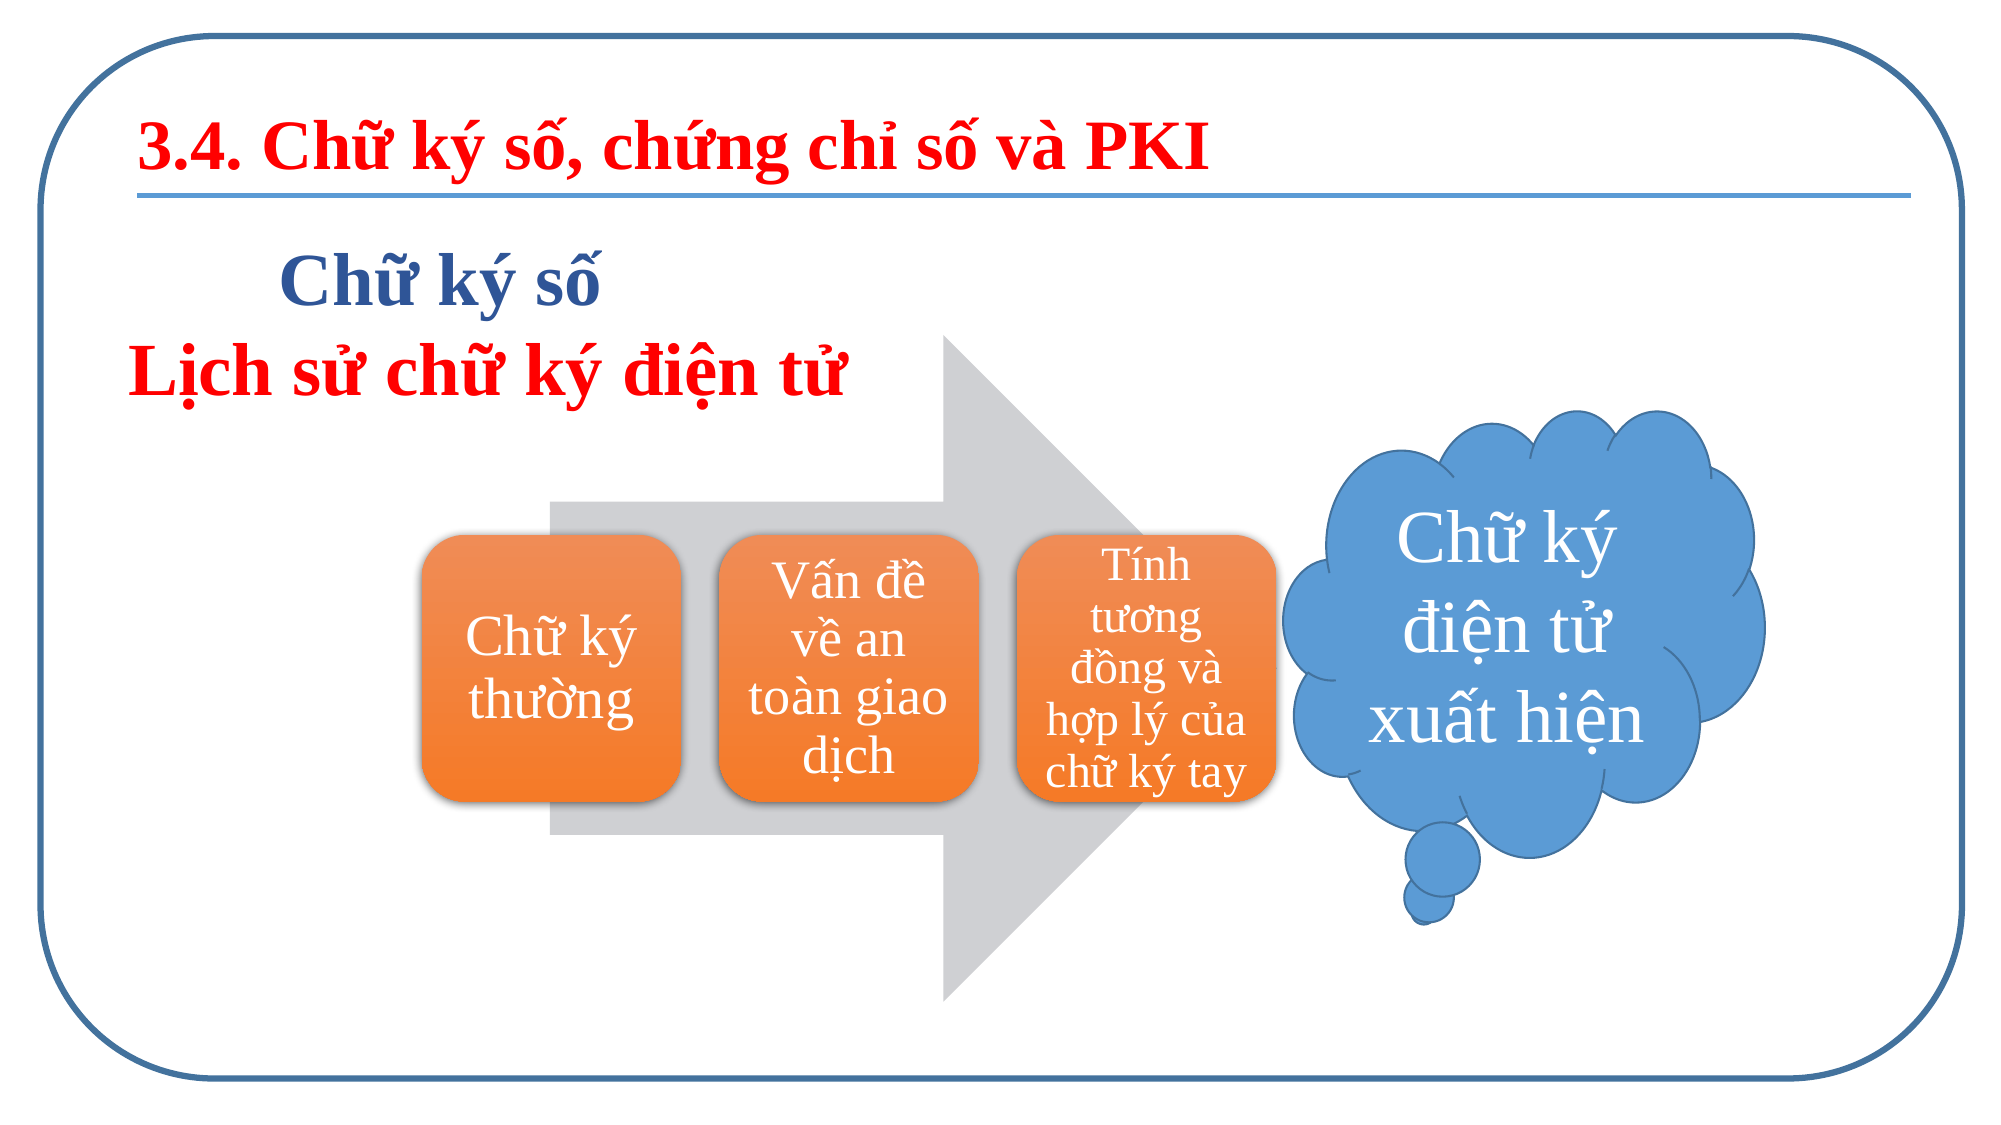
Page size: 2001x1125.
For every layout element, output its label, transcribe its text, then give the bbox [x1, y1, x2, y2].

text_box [40, 35, 1962, 1079]
text_box 3.4. Chữ ký số, chứng chỉ số và PKI [1962, 90, 1970, 191]
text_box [421, 334, 1765, 1002]
